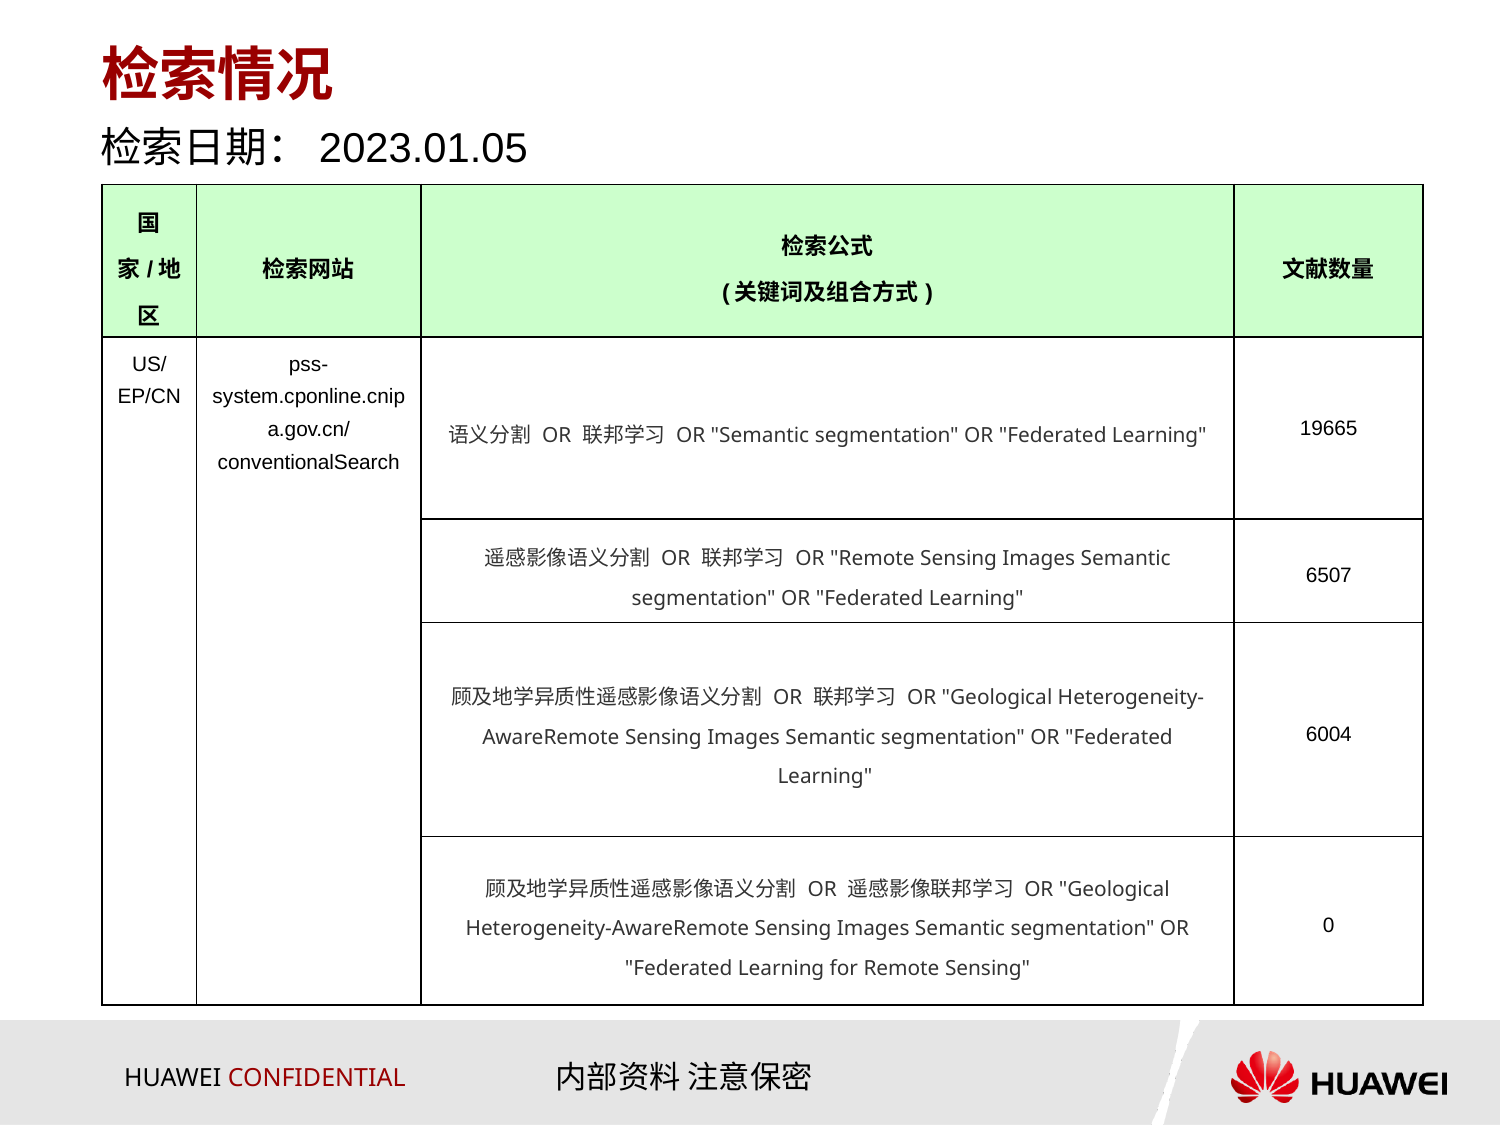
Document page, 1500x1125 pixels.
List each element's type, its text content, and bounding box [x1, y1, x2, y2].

table_cell 0 [1235, 837, 1422, 1004]
table_cell pss-system.cponline.cnipa.gov.cn/conventionalSearch [197, 338, 420, 1004]
table_cell 6507 [1235, 520, 1422, 622]
table_cell 6004 [1235, 623, 1422, 836]
table_cell 语义分割 OR 联邦学习 OR "Semantic segmentation" OR "Federated Learning" [422, 338, 1233, 518]
table_cell 19665 [1235, 338, 1422, 518]
table_header 检索公式 (关键词及组合方式) [422, 185, 1233, 336]
picture [0, 1020, 1500, 1125]
table_cell US/EP/CN [103, 338, 196, 1004]
table_cell 遥感影像语义分割 OR 联邦学习 OR "Remote Sensing Images Semantic segmentation" OR "Federated Learning" [422, 520, 1233, 622]
table_header 文献数量 [1235, 185, 1422, 336]
table_header 国家/地区 [103, 185, 196, 336]
table_cell 顾及地学异质性遥感影像语义分割 OR 联邦学习 OR "Geological Heterogeneity-AwareRemote Sensing Images Semantic segmentation" OR "Federated Learning" [422, 623, 1233, 836]
table_cell 顾及地学异质性遥感影像语义分割 OR 遥感影像联邦学习 OR "Geological Heterogeneity-AwareRemote Sensing Images Semantic segmentation" OR "Federated Learning for Remote Sensing" [422, 837, 1233, 1004]
title 检索情况 [88, 20, 1412, 124]
text_box 检索日期：2023.01.05 [85, 113, 543, 179]
table_header 检索网站 [197, 185, 420, 336]
